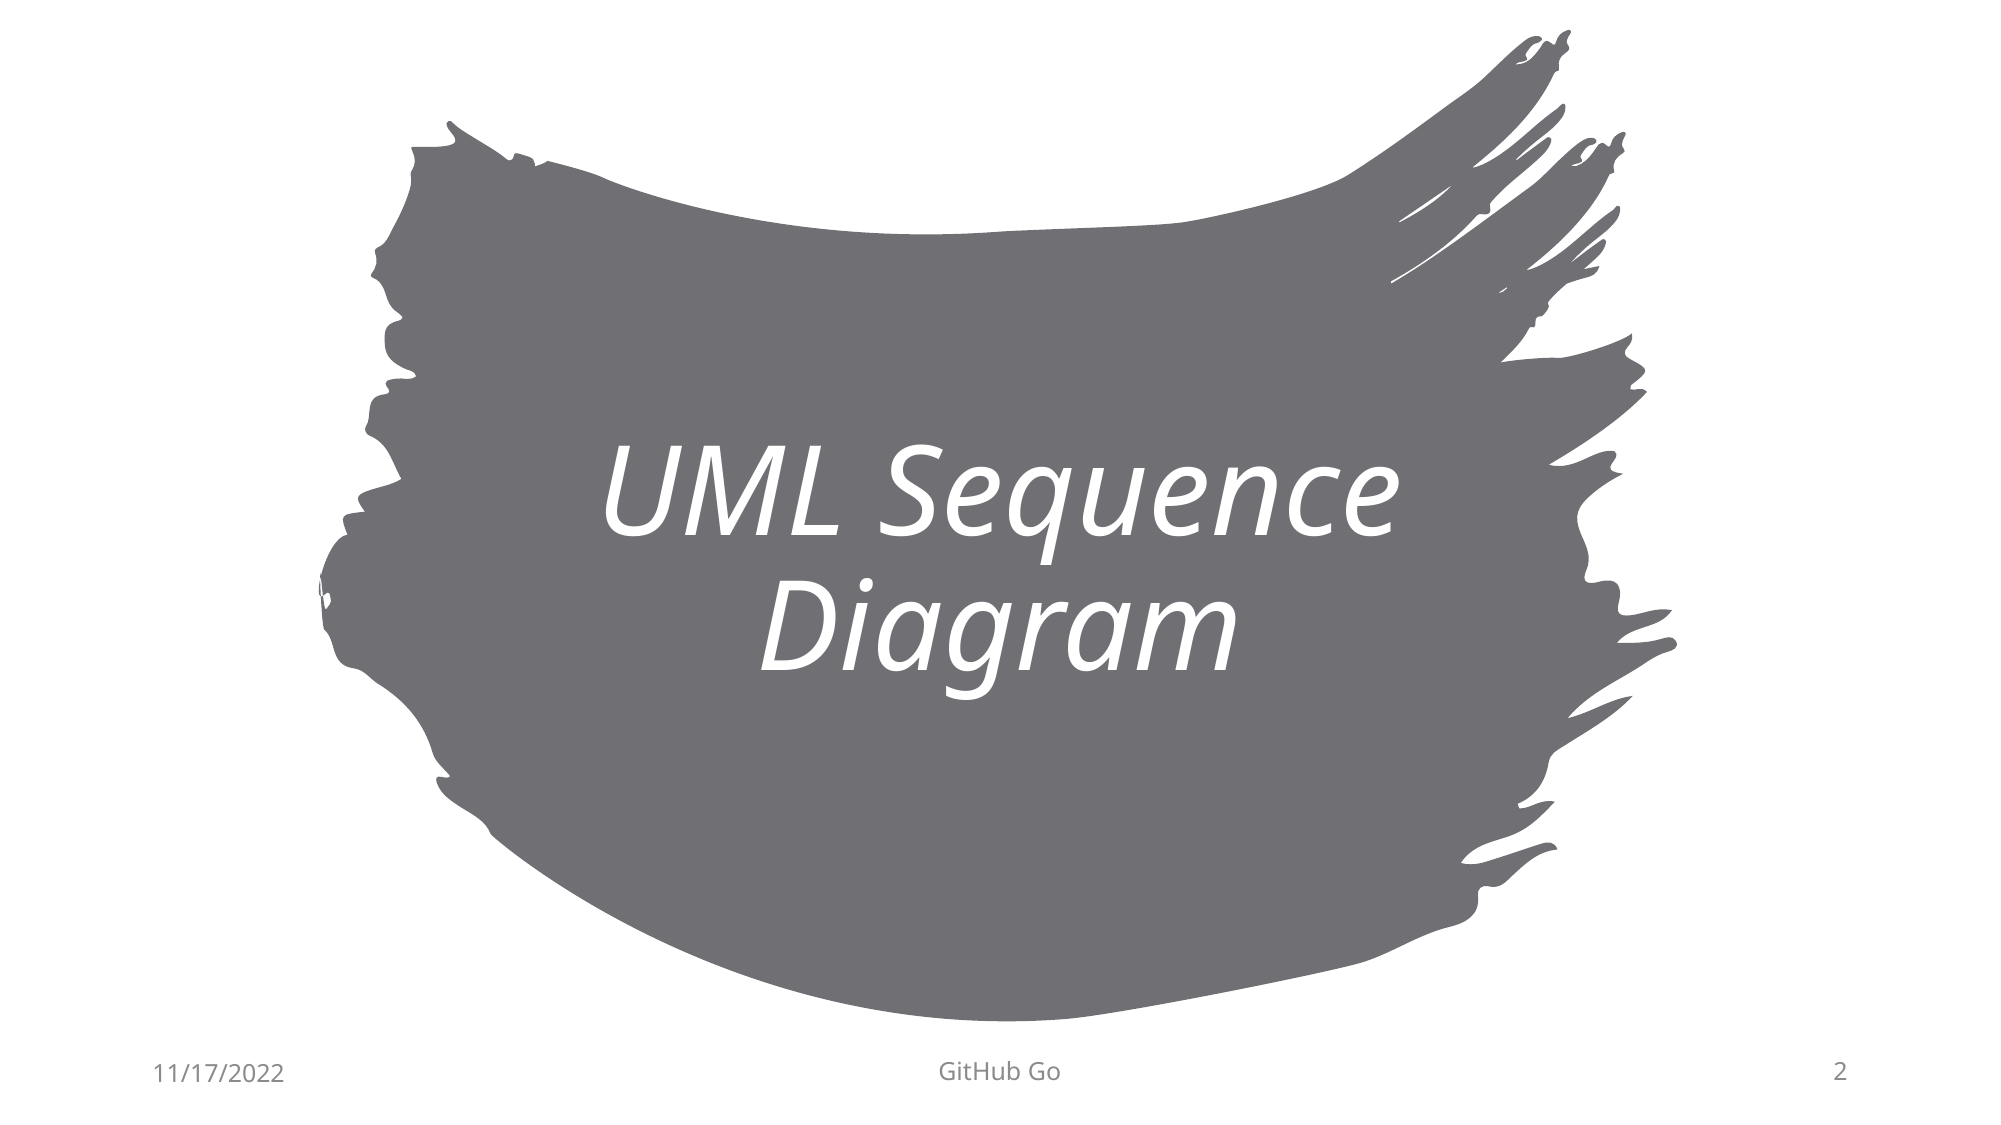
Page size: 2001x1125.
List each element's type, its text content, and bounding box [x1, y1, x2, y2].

footer GitHub Go [662, 1042, 1338, 1103]
slide_number 2 [1412, 1042, 1863, 1103]
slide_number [137, 1042, 588, 1103]
title UML Sequence Diagram [545, 386, 1455, 739]
